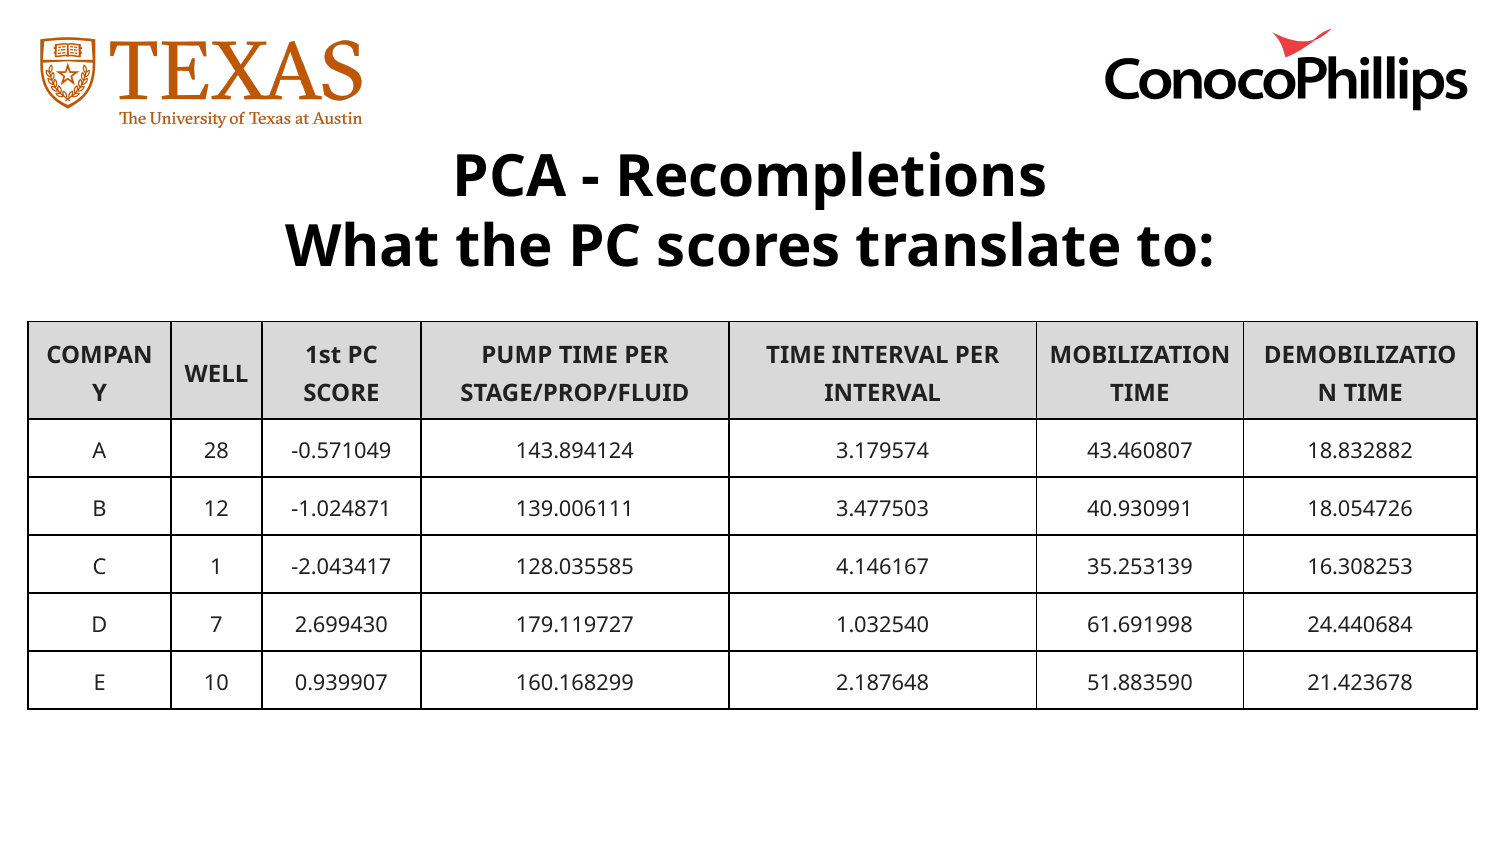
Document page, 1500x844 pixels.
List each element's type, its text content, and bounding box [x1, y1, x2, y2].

table_header MOBILIZATION TIME [1037, 322, 1243, 418]
table_cell B [29, 478, 170, 534]
table_cell -2.043417 [263, 536, 420, 592]
table_cell D [29, 594, 170, 650]
table_cell -0.571049 [263, 420, 420, 476]
table_cell 128.035585 [422, 536, 728, 592]
table_cell 51.883590 [1037, 652, 1243, 708]
table_header WELL [172, 322, 261, 418]
table_cell 179.119727 [422, 594, 728, 650]
table_header 1st PC SCORE [263, 322, 420, 418]
table_cell 3.179574 [730, 420, 1036, 476]
table_cell -1.024871 [263, 478, 420, 534]
table_cell 28 [172, 420, 261, 476]
table_header TIME INTERVAL PER INTERVAL [730, 322, 1036, 418]
table_header DEMOBILIZATION TIME [1244, 322, 1476, 418]
table_cell 0.939907 [263, 652, 420, 708]
picture [1094, 23, 1478, 117]
table_header COMPANY [29, 322, 170, 418]
table_cell 143.894124 [422, 420, 728, 476]
text_box PCA - Recompletions What the PC scores translate to: [148, 138, 1352, 279]
table_cell 40.930991 [1037, 478, 1243, 534]
table_cell 4.146167 [730, 536, 1036, 592]
table_cell 3.477503 [730, 478, 1036, 534]
table_cell 2.699430 [263, 594, 420, 650]
table_cell E [29, 652, 170, 708]
table_cell 24.440684 [1244, 594, 1476, 650]
table_cell 1 [172, 536, 261, 592]
table_cell 18.054726 [1244, 478, 1476, 534]
table_cell 61.691998 [1037, 594, 1243, 650]
table_cell 18.832882 [1244, 420, 1476, 476]
table_cell A [29, 420, 170, 476]
picture [39, 35, 363, 129]
table_cell 43.460807 [1037, 420, 1243, 476]
table_cell 139.006111 [422, 478, 728, 534]
table_cell 10 [172, 652, 261, 708]
table_cell 7 [172, 594, 261, 650]
table_cell 16.308253 [1244, 536, 1476, 592]
table_cell 160.168299 [422, 652, 728, 708]
table_cell 12 [172, 478, 261, 534]
table_header PUMP TIME PER STAGE/PROP/FLUID [422, 322, 728, 418]
table_cell 1.032540 [730, 594, 1036, 650]
table_cell 2.187648 [730, 652, 1036, 708]
table_cell 21.423678 [1244, 652, 1476, 708]
table_cell C [29, 536, 170, 592]
table_cell 35.253139 [1037, 536, 1243, 592]
